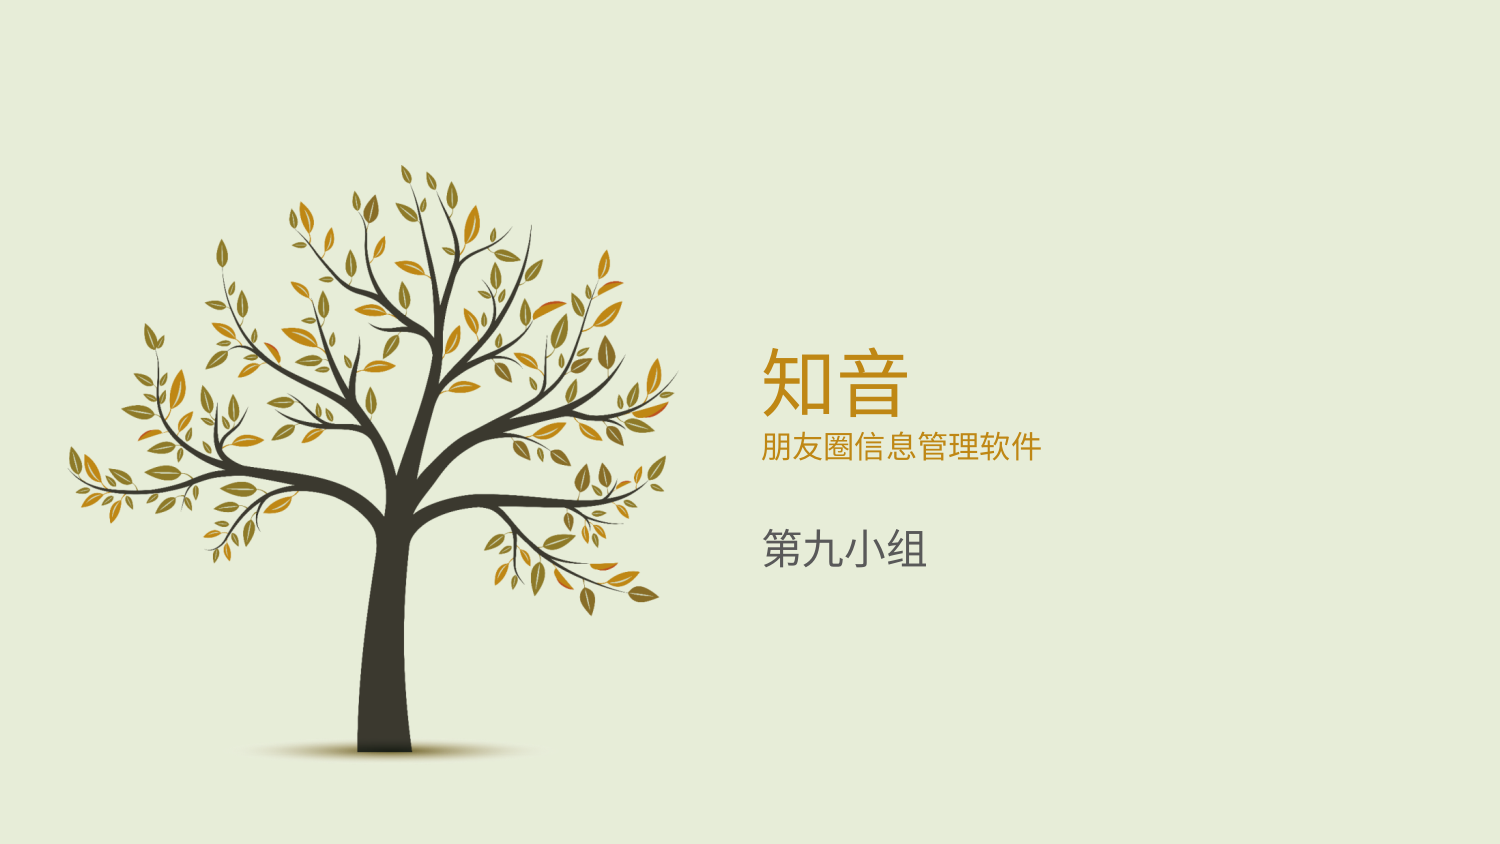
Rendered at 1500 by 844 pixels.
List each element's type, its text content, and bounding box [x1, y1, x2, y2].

text_box 知音 [749, 331, 1388, 421]
picture [67, 165, 679, 767]
text_box 第九小组 [749, 516, 1309, 578]
text_box 朋友圈信息管理软件 [749, 421, 1388, 471]
